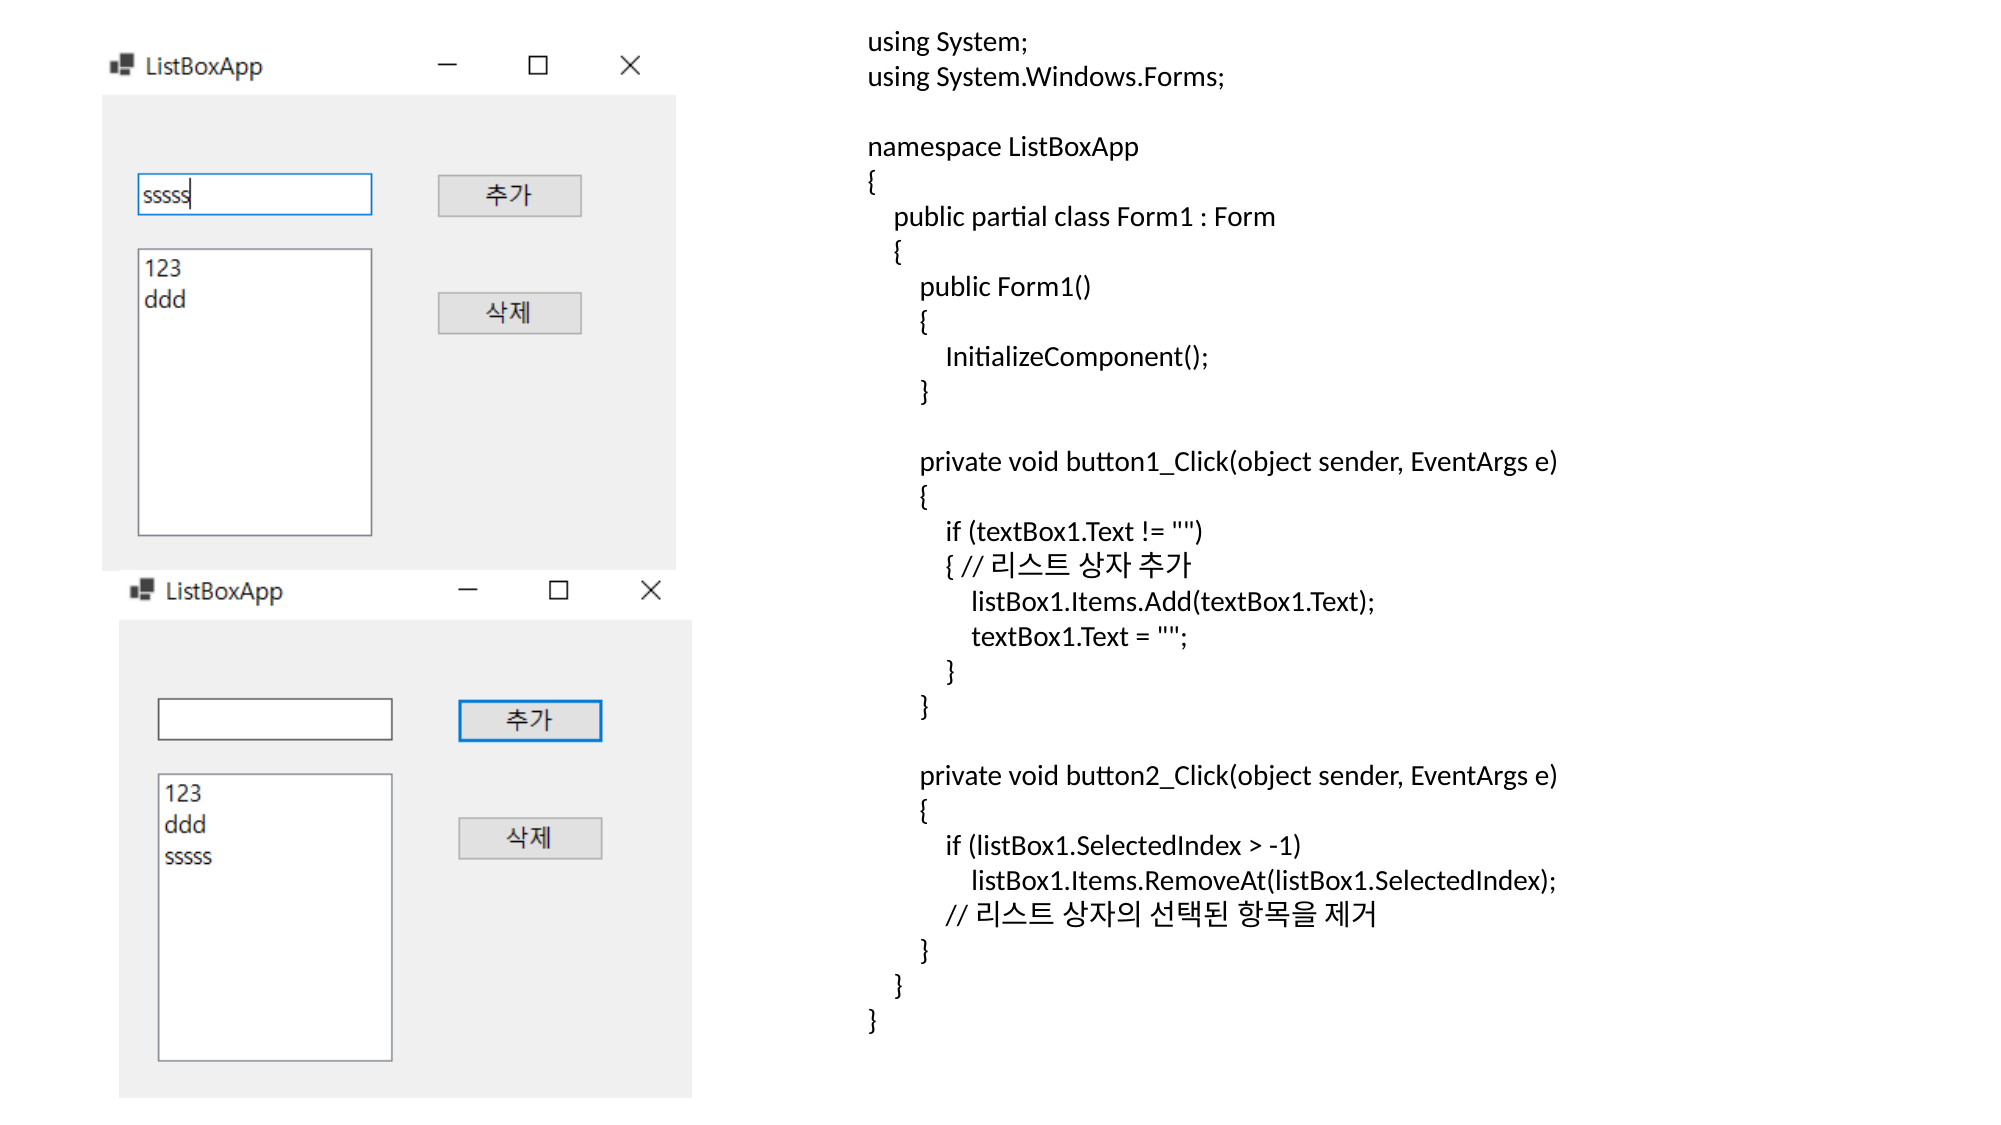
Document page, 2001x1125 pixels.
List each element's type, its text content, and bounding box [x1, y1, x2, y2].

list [119, 570, 692, 1098]
text_box using System; using System.Windows.Forms; namespace ListBoxApp { public partial class Form1 : Form { public Form1() { InitializeComponent(); } private void button1_Click(object sender, EventArgs e) { if (textBox1.Text != "") { //리스트 상자 추가 listBox1.Items.Add(textBox1.Text); textBox1.Text = ""; } } private void button2_Click(object sender, EventArgs e) { if (listBox1.SelectedIndex > -1) listBox1.Items.RemoveAt(listBox1.SelectedIndex); //리스트 상자의 선택된 항목을 제거 } } } [852, 15, 1732, 1044]
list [102, 42, 676, 571]
